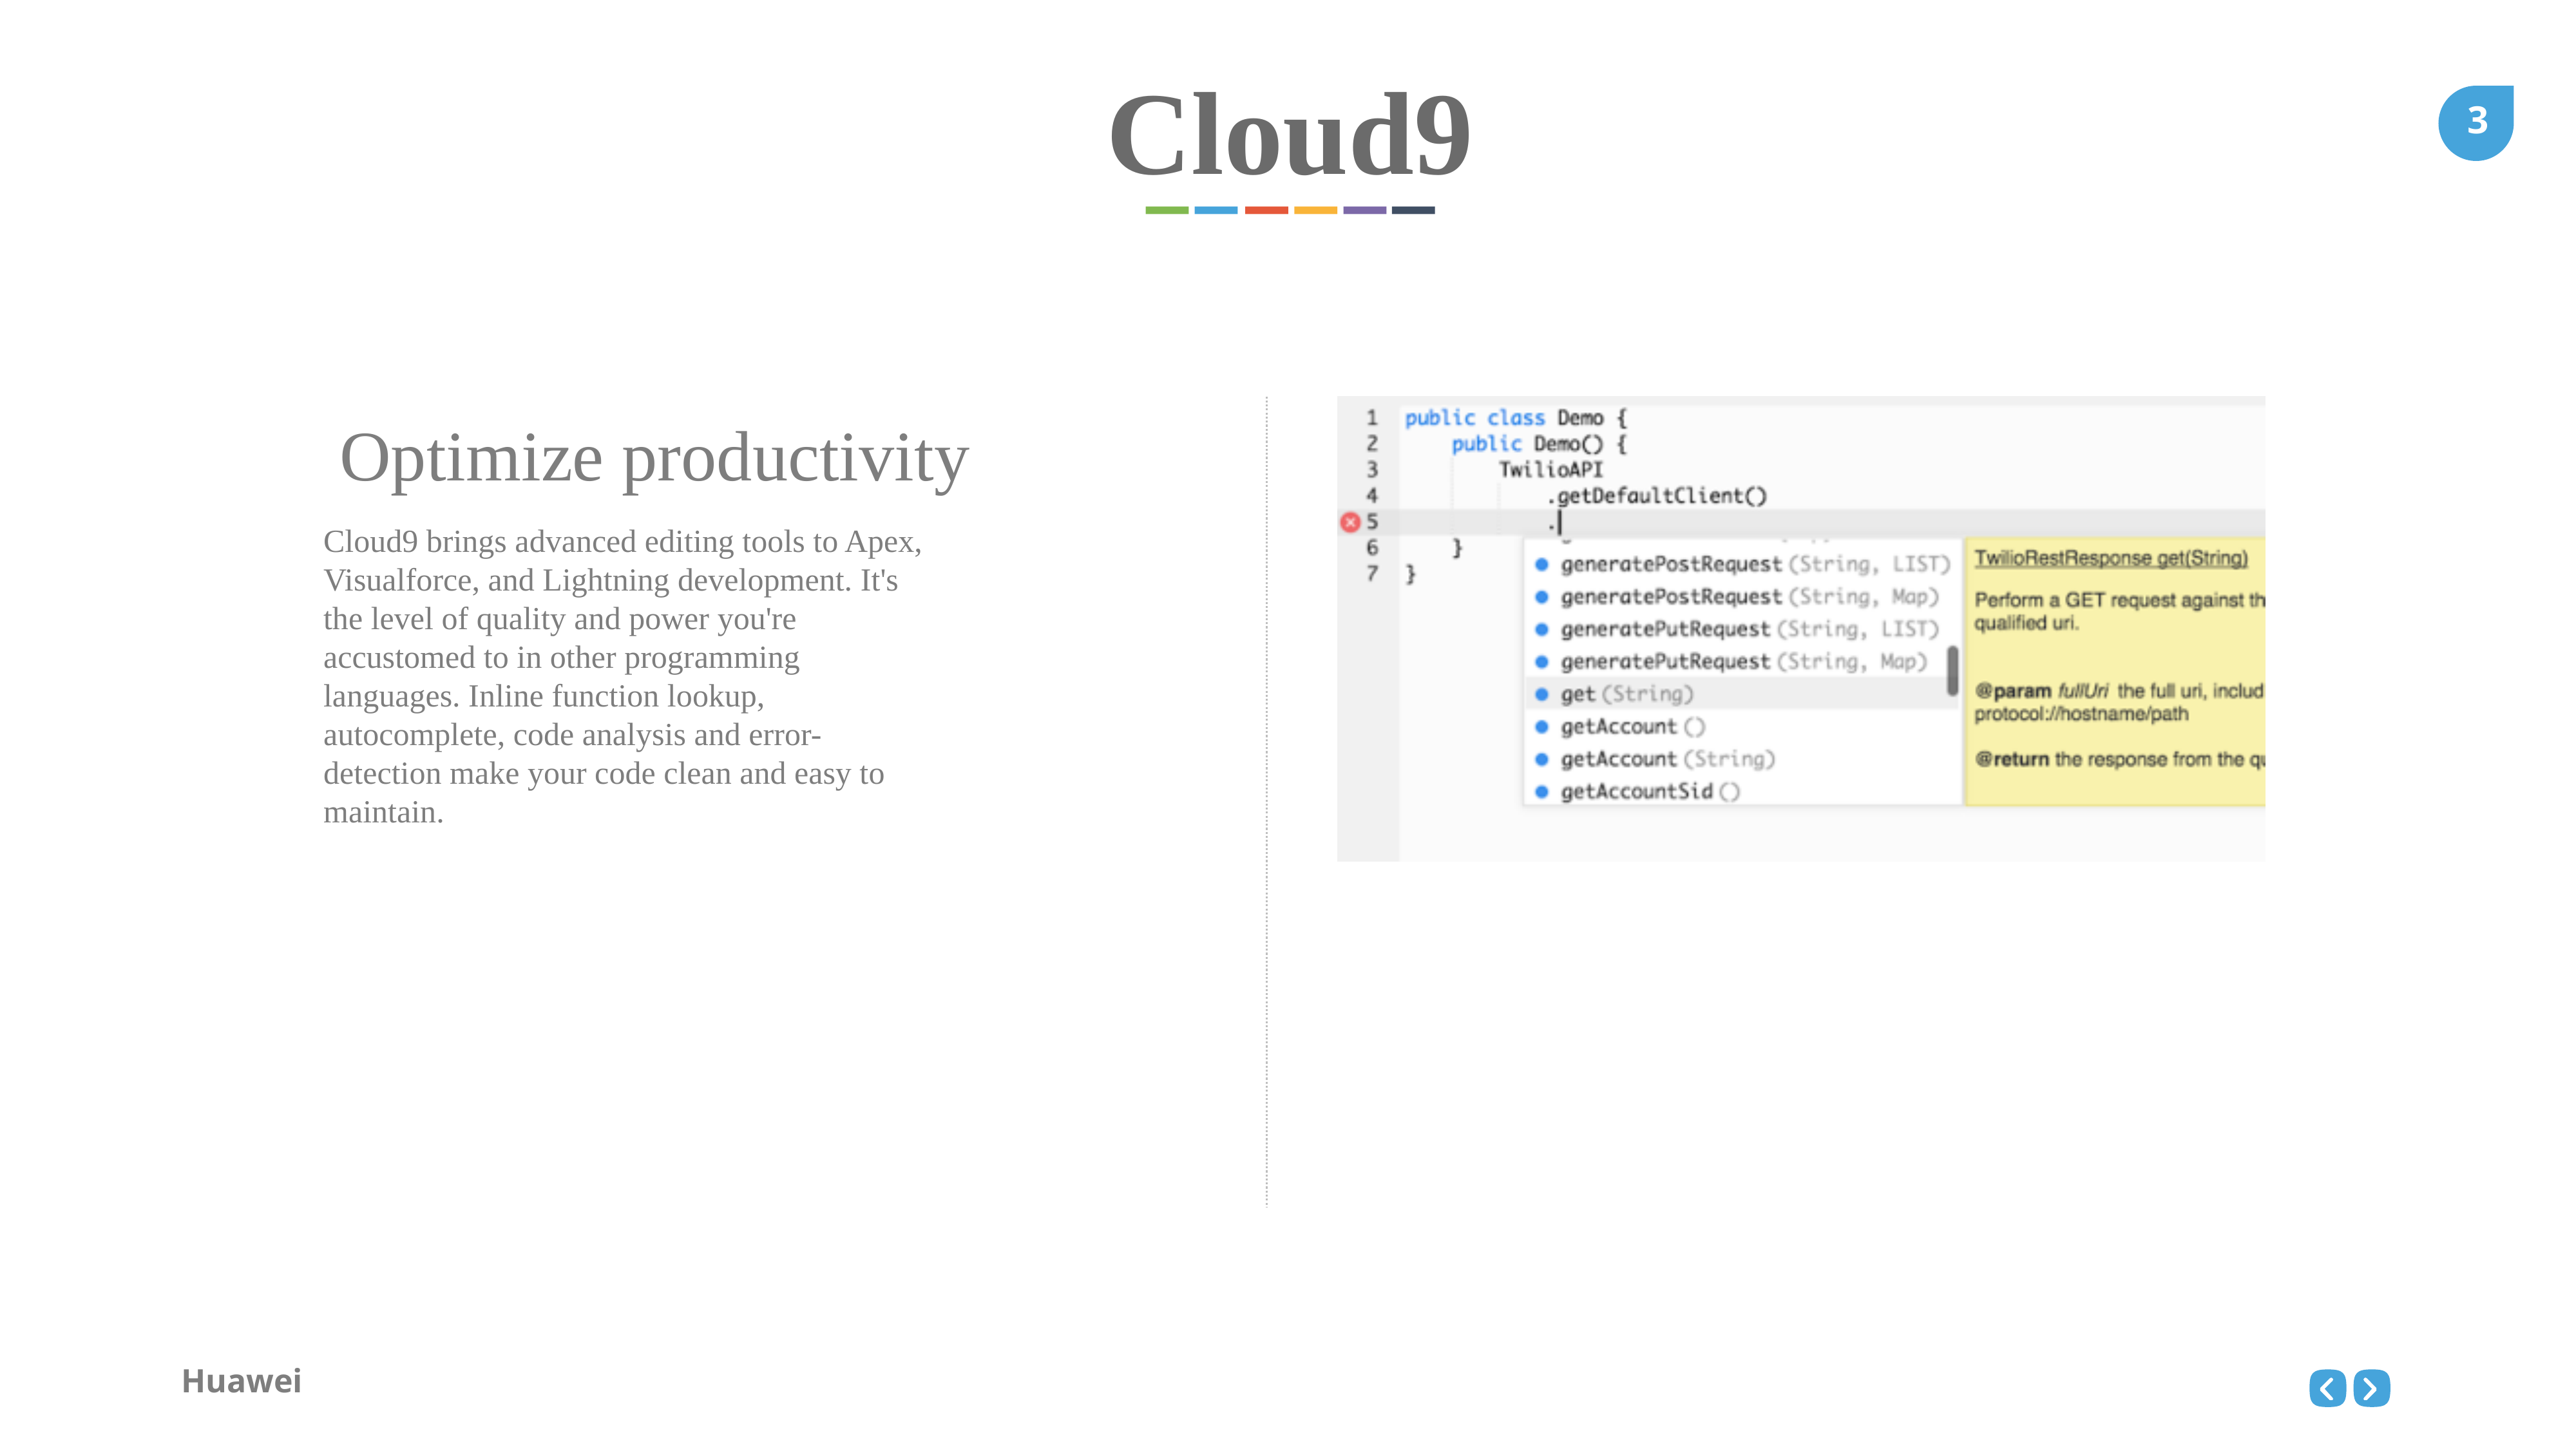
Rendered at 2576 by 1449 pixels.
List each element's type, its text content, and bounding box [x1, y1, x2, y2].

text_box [184, 52, 2396, 214]
text_box Cloud9 brings advanced editing tools to Apex, Visualforce, and Lightning development. It's the level of quality and power you're accustomed to in other programming languages. Inline function lookup, autocomplete, code analysis and error-detection make your code clean and easy to maintain. [314, 515, 942, 834]
picture [1337, 396, 2266, 862]
text_box Optimize productivity [314, 396, 1195, 507]
